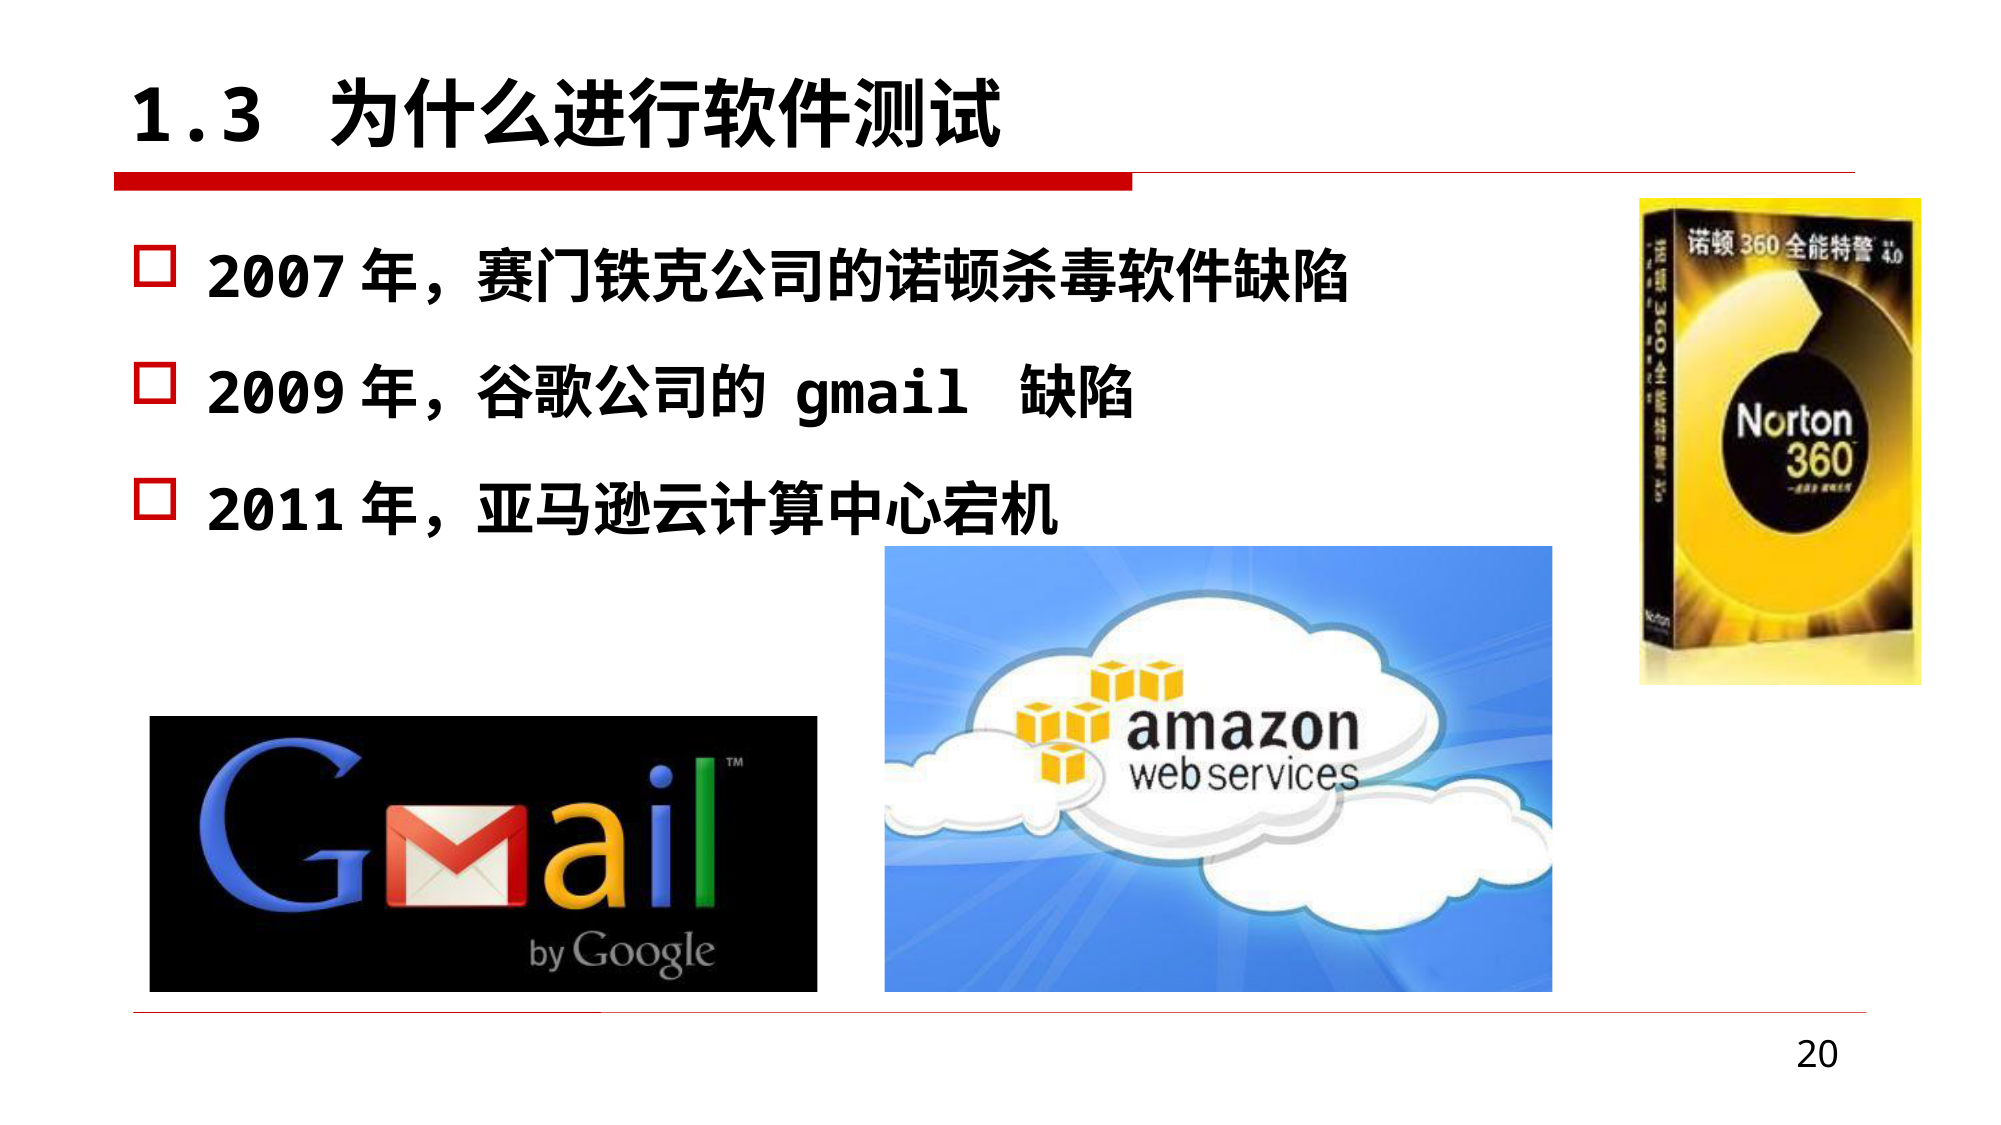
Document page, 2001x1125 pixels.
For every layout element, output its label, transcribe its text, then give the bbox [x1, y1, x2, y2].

picture [884, 546, 1553, 993]
picture [1639, 198, 1922, 685]
picture [149, 715, 818, 992]
text_box [1769, 1022, 1854, 1097]
title 1.3 为什么进行软件测试 [114, 19, 1865, 164]
list 2007年，赛门铁克公司的诺顿杀毒软件缺陷 2009年，谷歌公司的 gmail 缺陷 2011年，亚马逊云计算中心宕机 [114, 196, 1865, 897]
